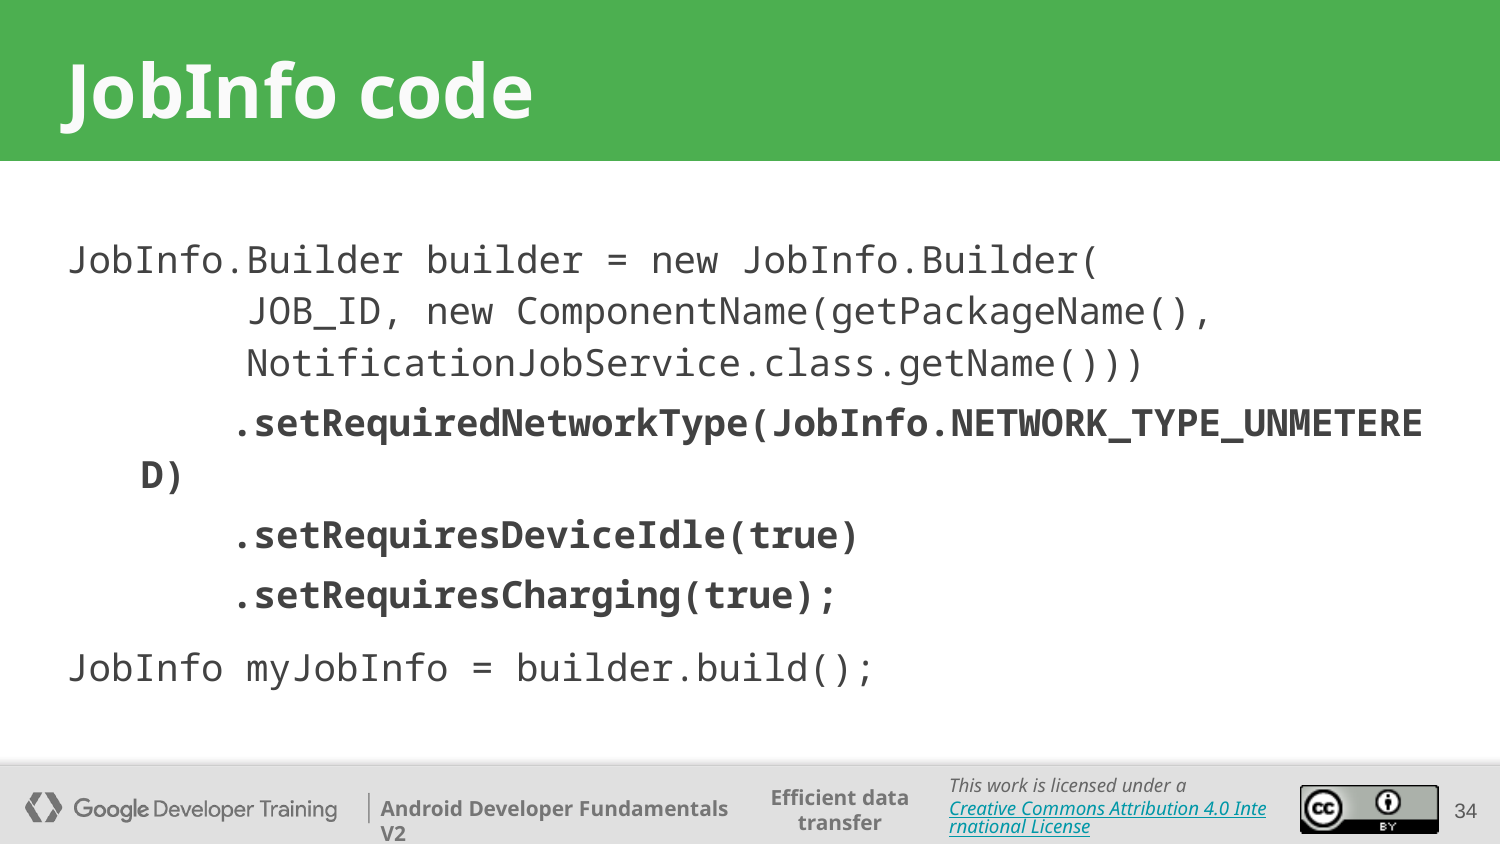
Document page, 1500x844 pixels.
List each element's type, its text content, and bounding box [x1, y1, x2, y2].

slide_number ‹#› [1402, 777, 1493, 842]
picture [0, 161, 1500, 844]
list JobInfo.Builder builder = new JobInfo.Builder( JOB_ID, new ComponentName(getPackageName(), NotificationJobService.class.getName())) .setRequiredNetworkType(JobInfo.NETWORK_TYPE_UNMETERED) .setRequiresDeviceIdle(true) .setRequiresCharging(true); JobInfo myJobInfo = builder.build(); [51, 214, 1449, 718]
title JobInfo code [51, 28, 1449, 122]
